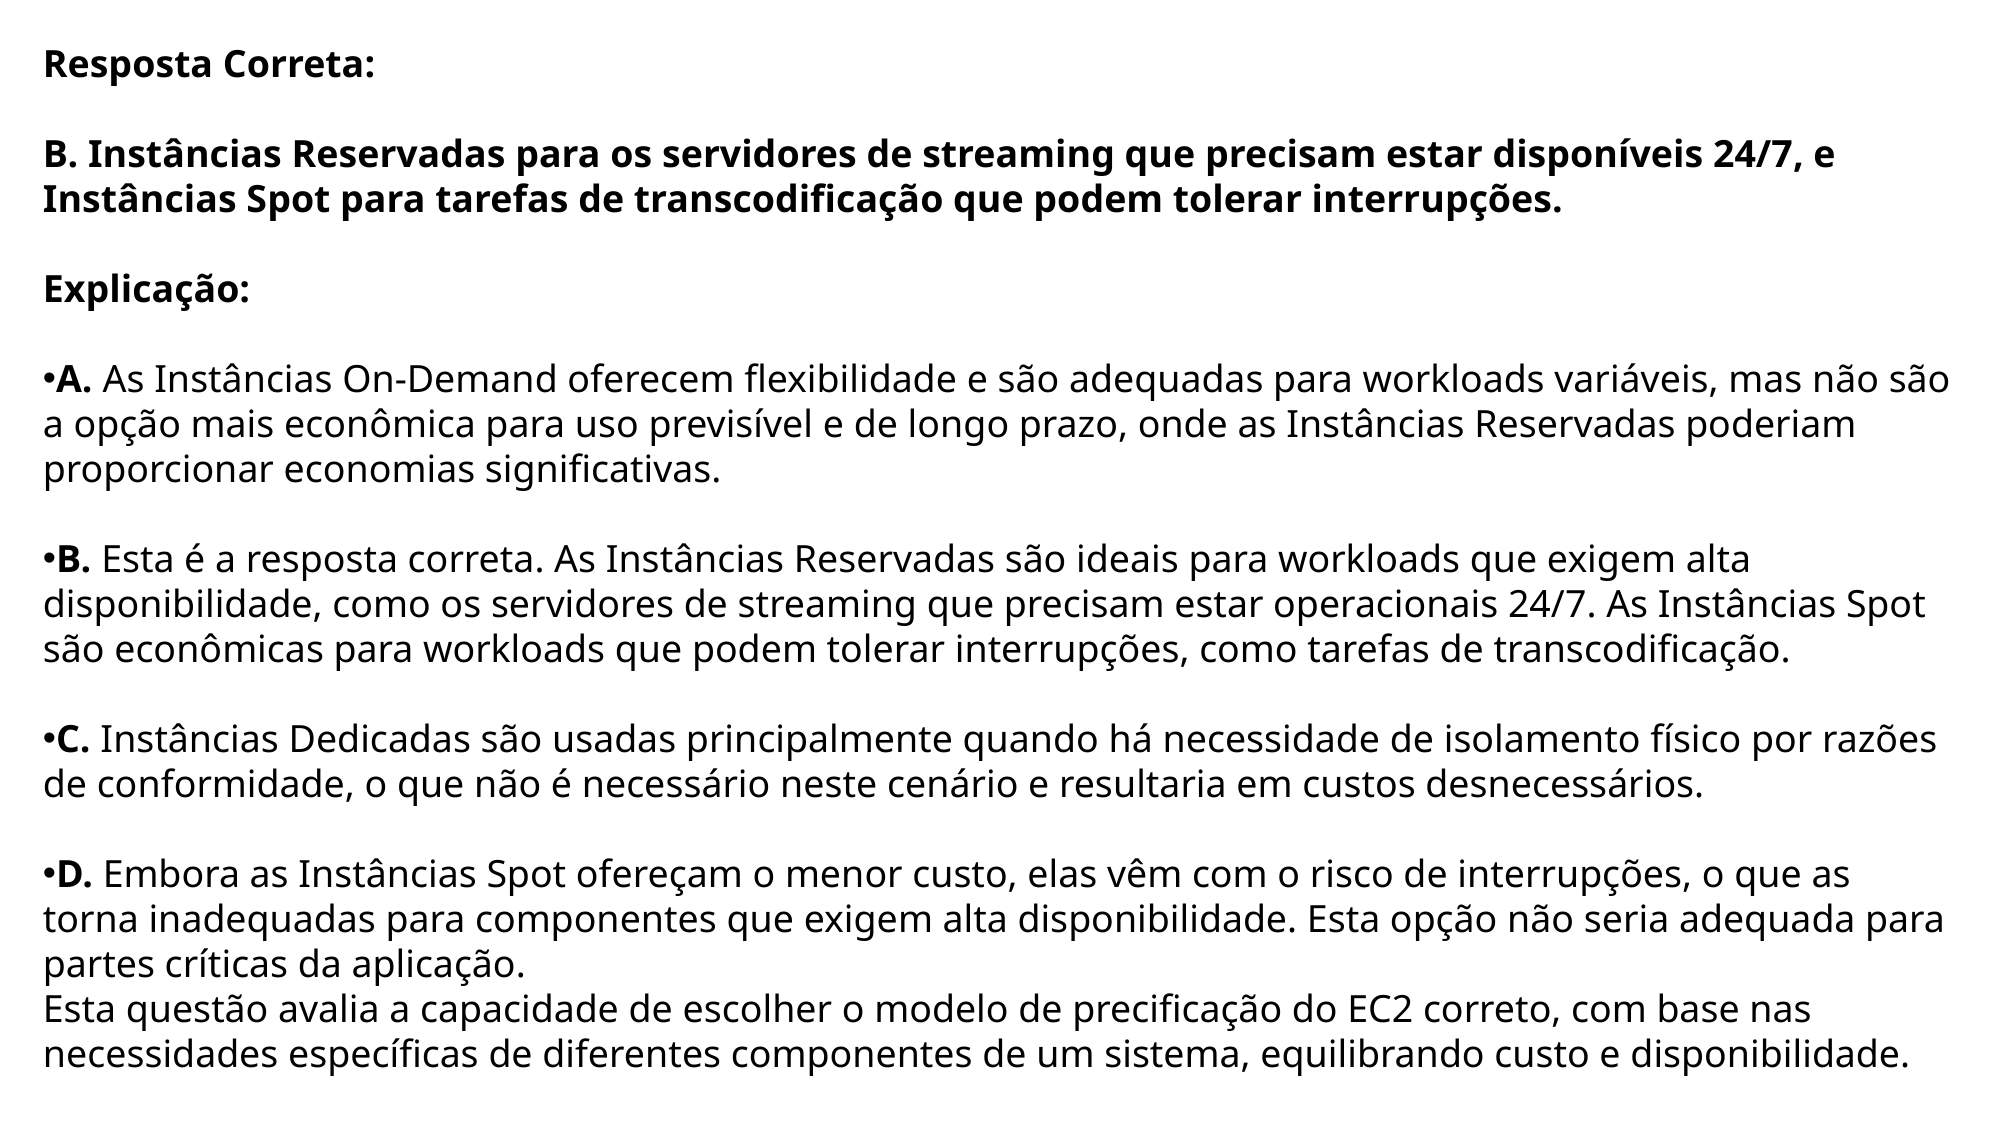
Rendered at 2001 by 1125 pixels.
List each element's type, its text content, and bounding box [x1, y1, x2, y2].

text_box Resposta Correta: B. Instâncias Reservadas para os servidores de streaming que precisam estar disponíveis 24/7, e Instâncias Spot para tarefas de transcodificação que podem tolerar interrupções. Explicação: A. As Instâncias On-Demand oferecem flexibilidade e são adequadas para workloads variáveis, mas não são a opção mais econômica para uso previsível e de longo prazo, onde as Instâncias Reservadas poderiam proporcionar economias significativas. B. Esta é a resposta correta. As Instâncias Reservadas são ideais para workloads que exigem alta disponibilidade, como os servidores de streaming que precisam estar operacionais 24/7. As Instâncias Spot são econômicas para workloads que podem tolerar interrupções, como tarefas de transcodificação. C. Instâncias Dedicadas são usadas principalmente quando há necessidade de isolamento físico por razões de conformidade, o que não é necessário neste cenário e resultaria em custos desnecessários. D. Embora as Instâncias Spot ofereçam o menor custo, elas vêm com o risco de interrupções, o que as torna inadequadas para componentes que exigem alta disponibilidade. Esta opção não seria adequada para partes críticas da aplicação. Esta questão avalia a capacidade de escolher o modelo de precificação do EC2 correto, com base nas necessidades específicas de diferentes componentes de um sistema, equilibrando custo e disponibilidade. [28, 32, 1972, 1083]
